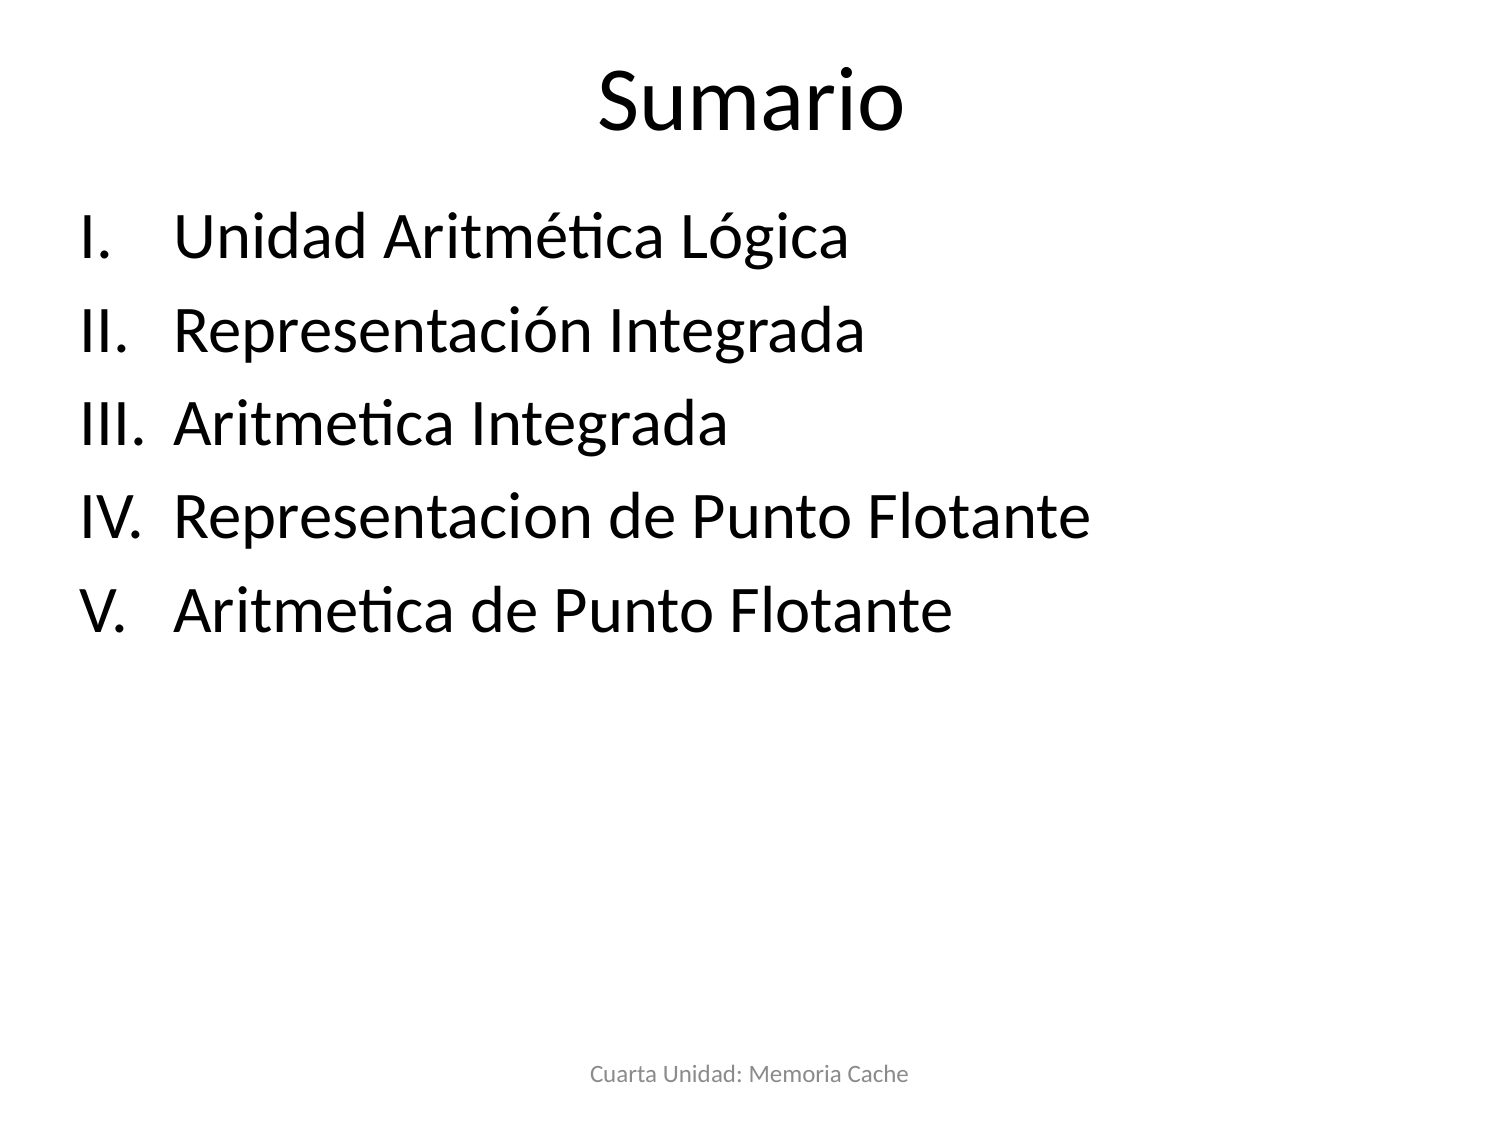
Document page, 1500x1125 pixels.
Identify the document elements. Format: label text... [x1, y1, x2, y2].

title Sumario [76, 0, 1427, 188]
list Unidad Aritmética Lógica Representación Integrada Aritmetica Integrada Representacion de Punto Flotante Aritmetica de Punto Flotante [64, 184, 1425, 1024]
footer Cuarta Unidad: Memoria Cache [512, 1042, 988, 1103]
